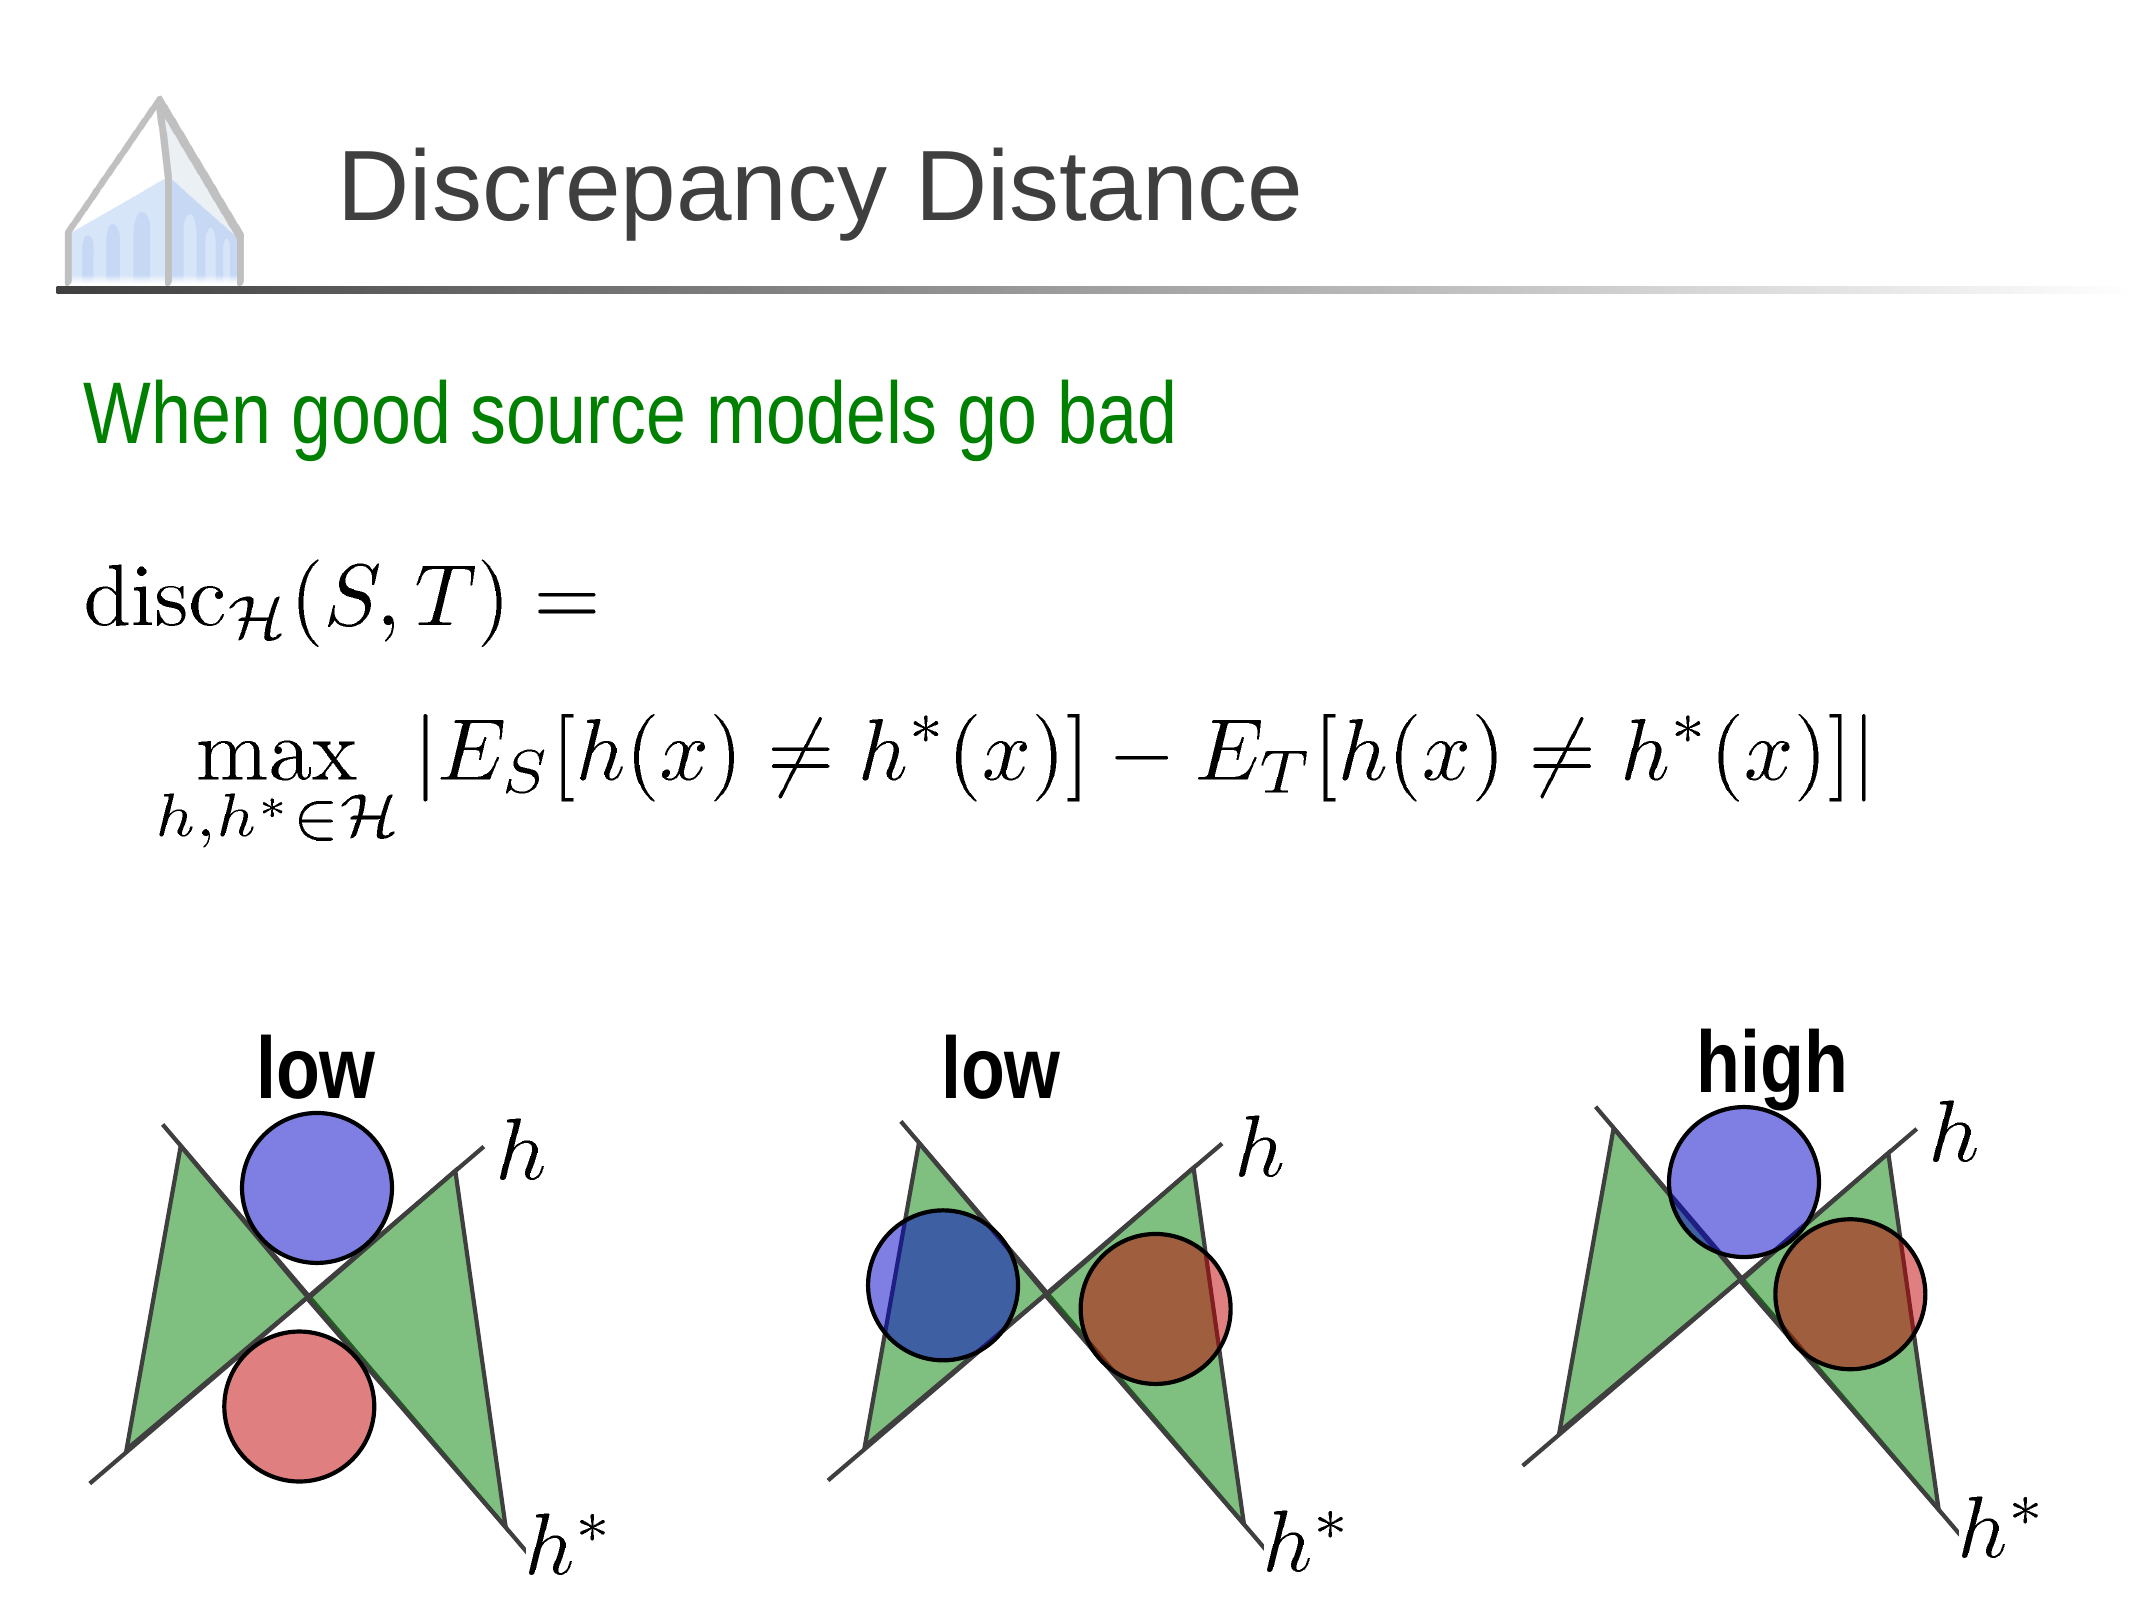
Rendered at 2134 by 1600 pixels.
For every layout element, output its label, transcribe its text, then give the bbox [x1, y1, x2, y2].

picture [1930, 1093, 1984, 1164]
text_box When good source models go bad [62, 345, 1929, 472]
picture [526, 1506, 605, 1577]
text_box low [791, 1003, 1211, 1124]
text_box high [1562, 997, 1983, 1118]
text_box [1669, 1107, 1820, 1258]
text_box [1080, 1233, 1231, 1384]
text_box [224, 1331, 375, 1482]
text_box don’t buy [62, 94, 246, 286]
text_box [1802, 1334, 1939, 1510]
text_box [868, 1210, 1019, 1361]
text_box [1740, 1153, 1901, 1334]
text_box [1004, 1252, 1046, 1330]
picture [1958, 1488, 2038, 1559]
text_box [905, 1142, 988, 1224]
text_box [307, 1170, 506, 1528]
picture [497, 1110, 551, 1181]
picture [1264, 1503, 1343, 1574]
text_box [1045, 1167, 1206, 1348]
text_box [84, 557, 1869, 851]
text_box [1106, 1350, 1244, 1525]
text_box [1775, 1219, 1926, 1370]
text_box [242, 1112, 393, 1263]
text_box [126, 1145, 308, 1450]
text_box [1559, 1128, 1741, 1432]
text_box [864, 1333, 975, 1447]
picture [1235, 1107, 1289, 1178]
title Discrepancy Distance [316, 73, 1992, 288]
text_box low [106, 1003, 526, 1124]
